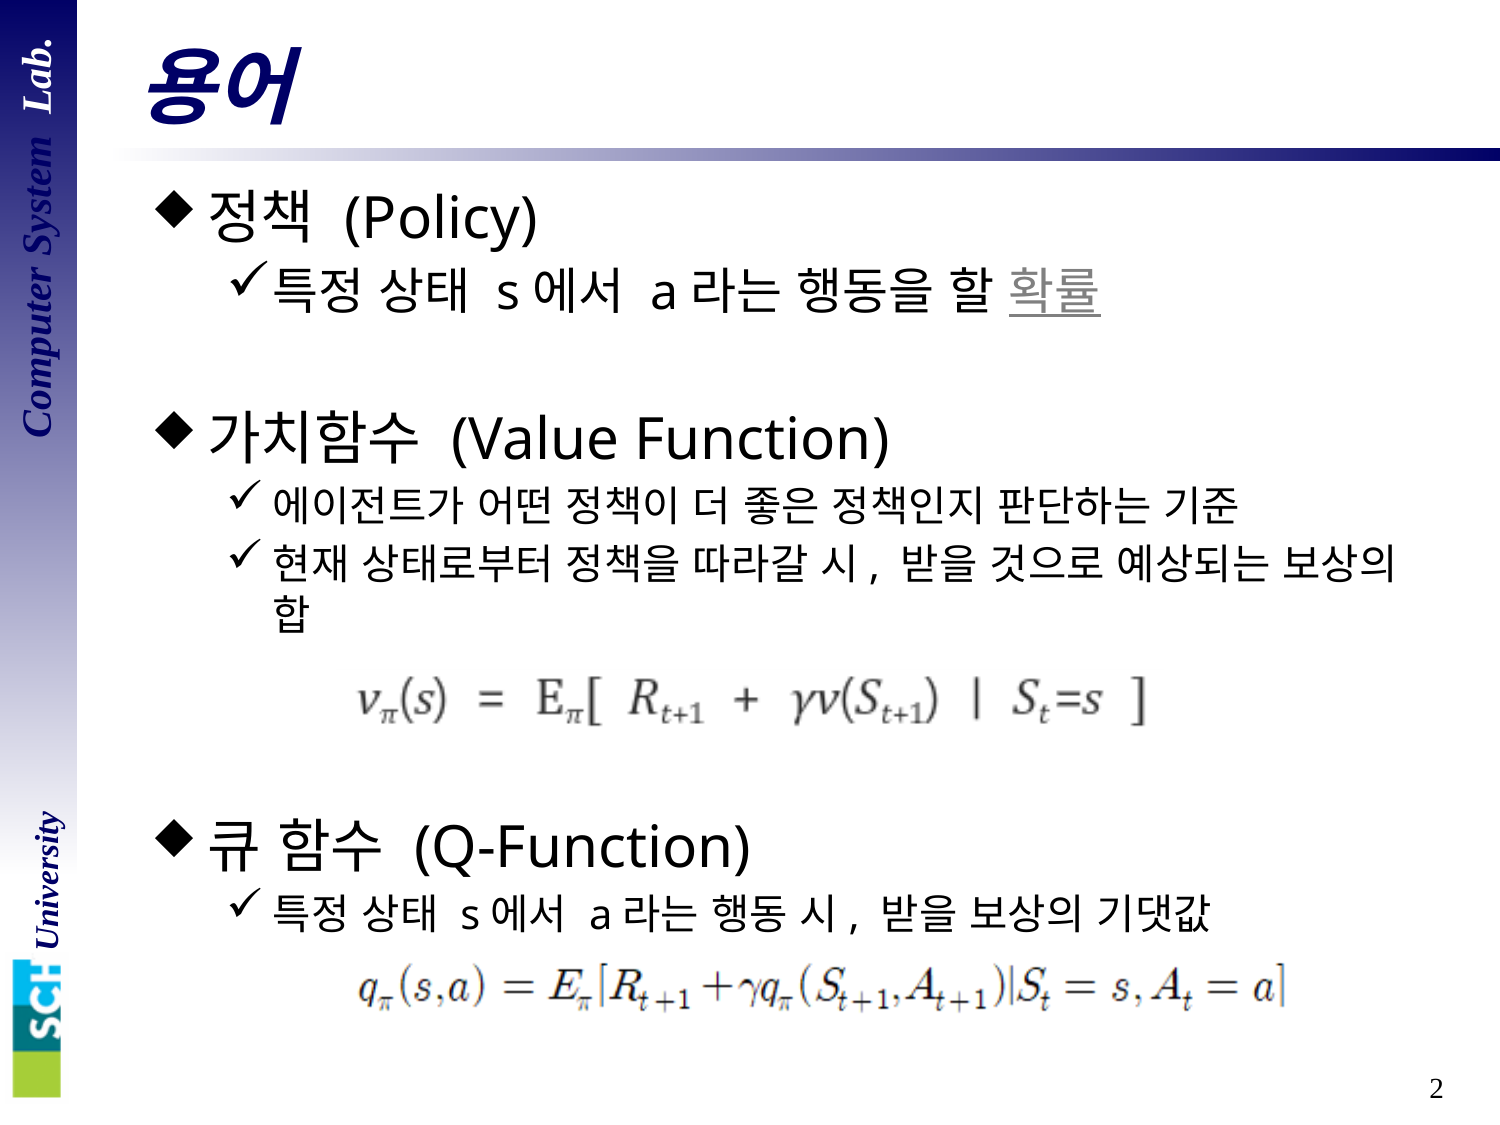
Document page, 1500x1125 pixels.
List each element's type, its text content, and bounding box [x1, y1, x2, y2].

title 용어 [123, 25, 1460, 143]
picture [5, 952, 69, 1104]
list 정책 (Policy) 특정 상태 s에서 a라는 행동을 할 확률 가치함수 (Value Function) 에이전트가 어떤 정책이 더 좋은 정책인지 판단하는 기준 현재 상태로부터 정책을 따라갈 시, 받을 것으로 예상되는 보상의 합 큐 함수 (Q-Function) 특정 상태 s에서 a라는 행동 시, 받을 보상의 기댓값 [135, 172, 1448, 1100]
picture [336, 668, 1164, 746]
picture [335, 952, 1301, 1029]
